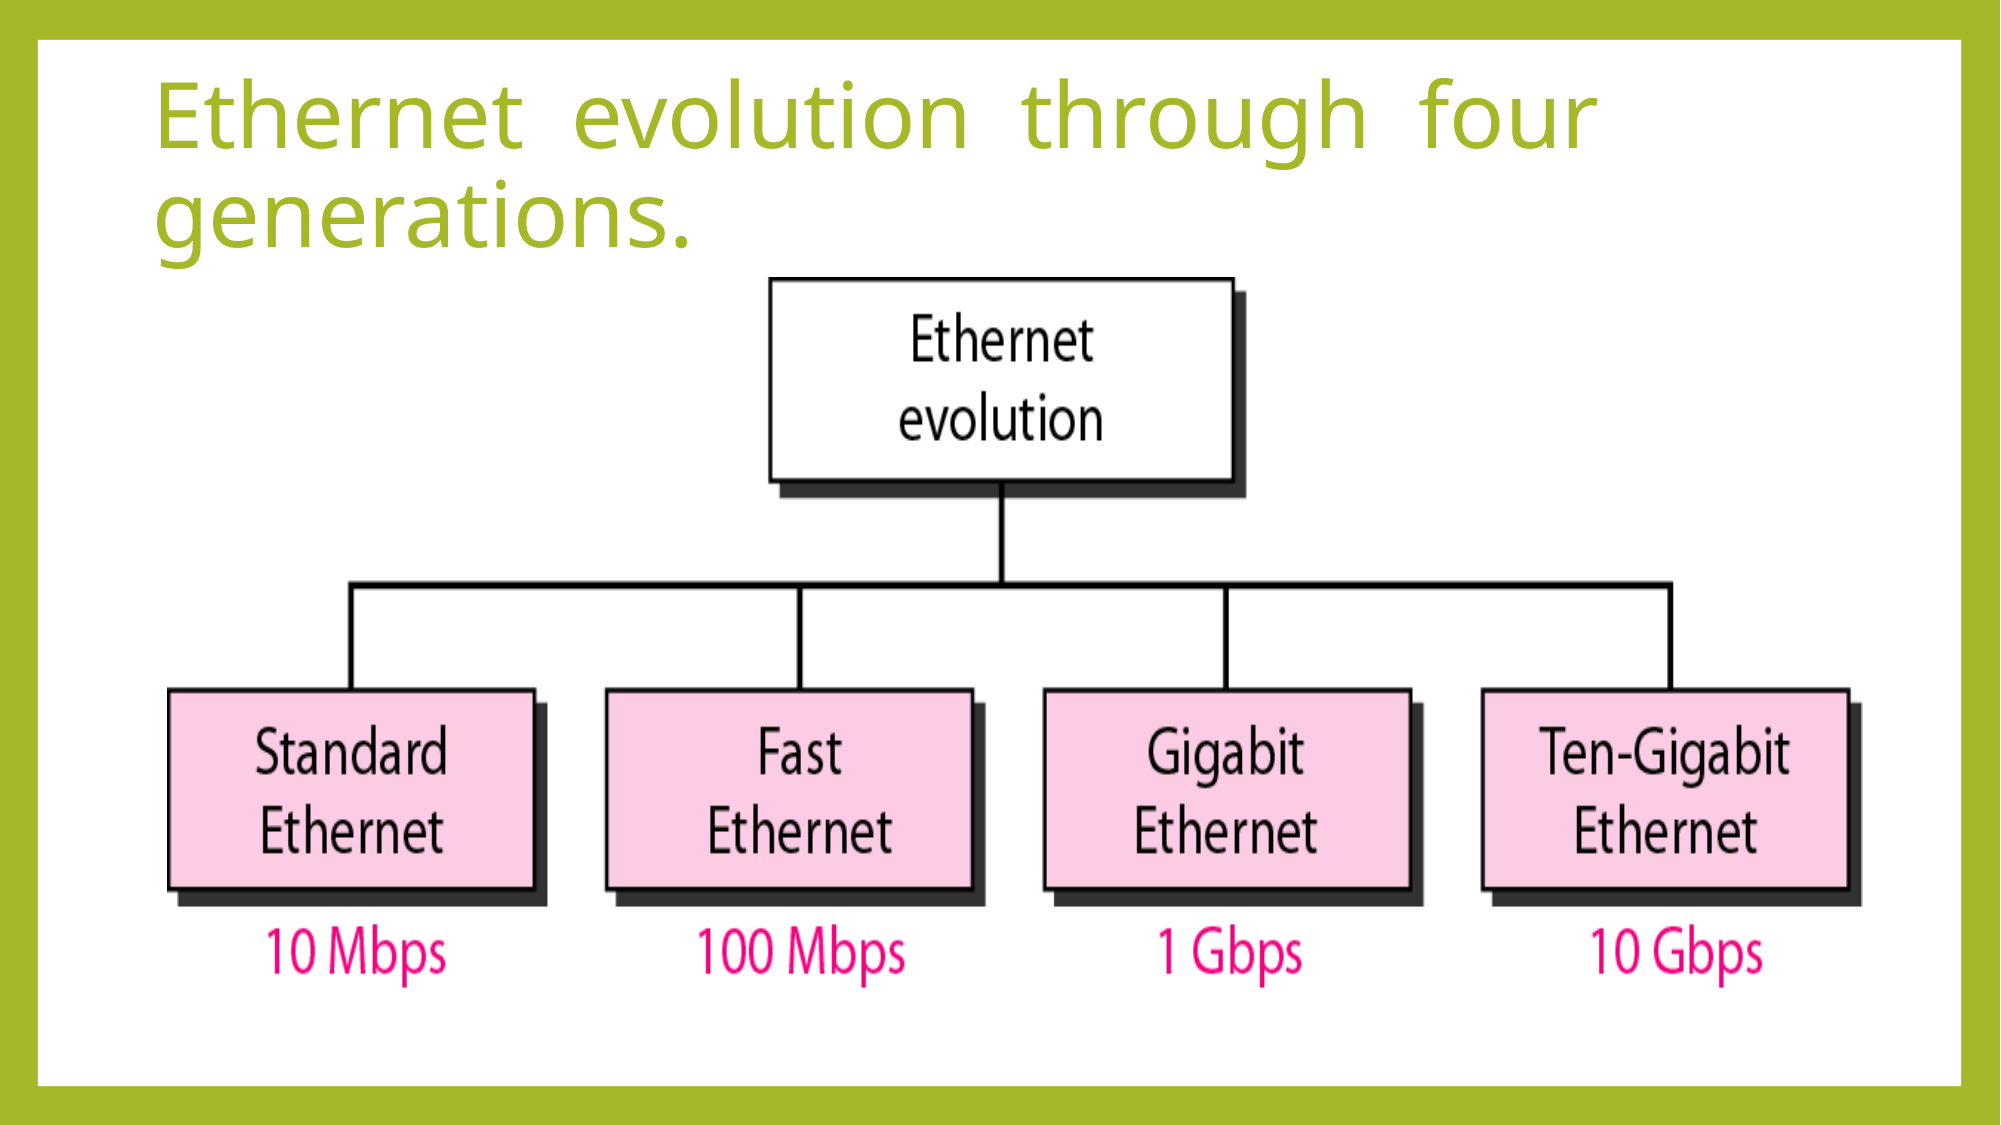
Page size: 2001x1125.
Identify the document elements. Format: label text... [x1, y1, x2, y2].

picture [167, 276, 1863, 992]
title Ethernet evolution through four generations. [137, 59, 1933, 278]
